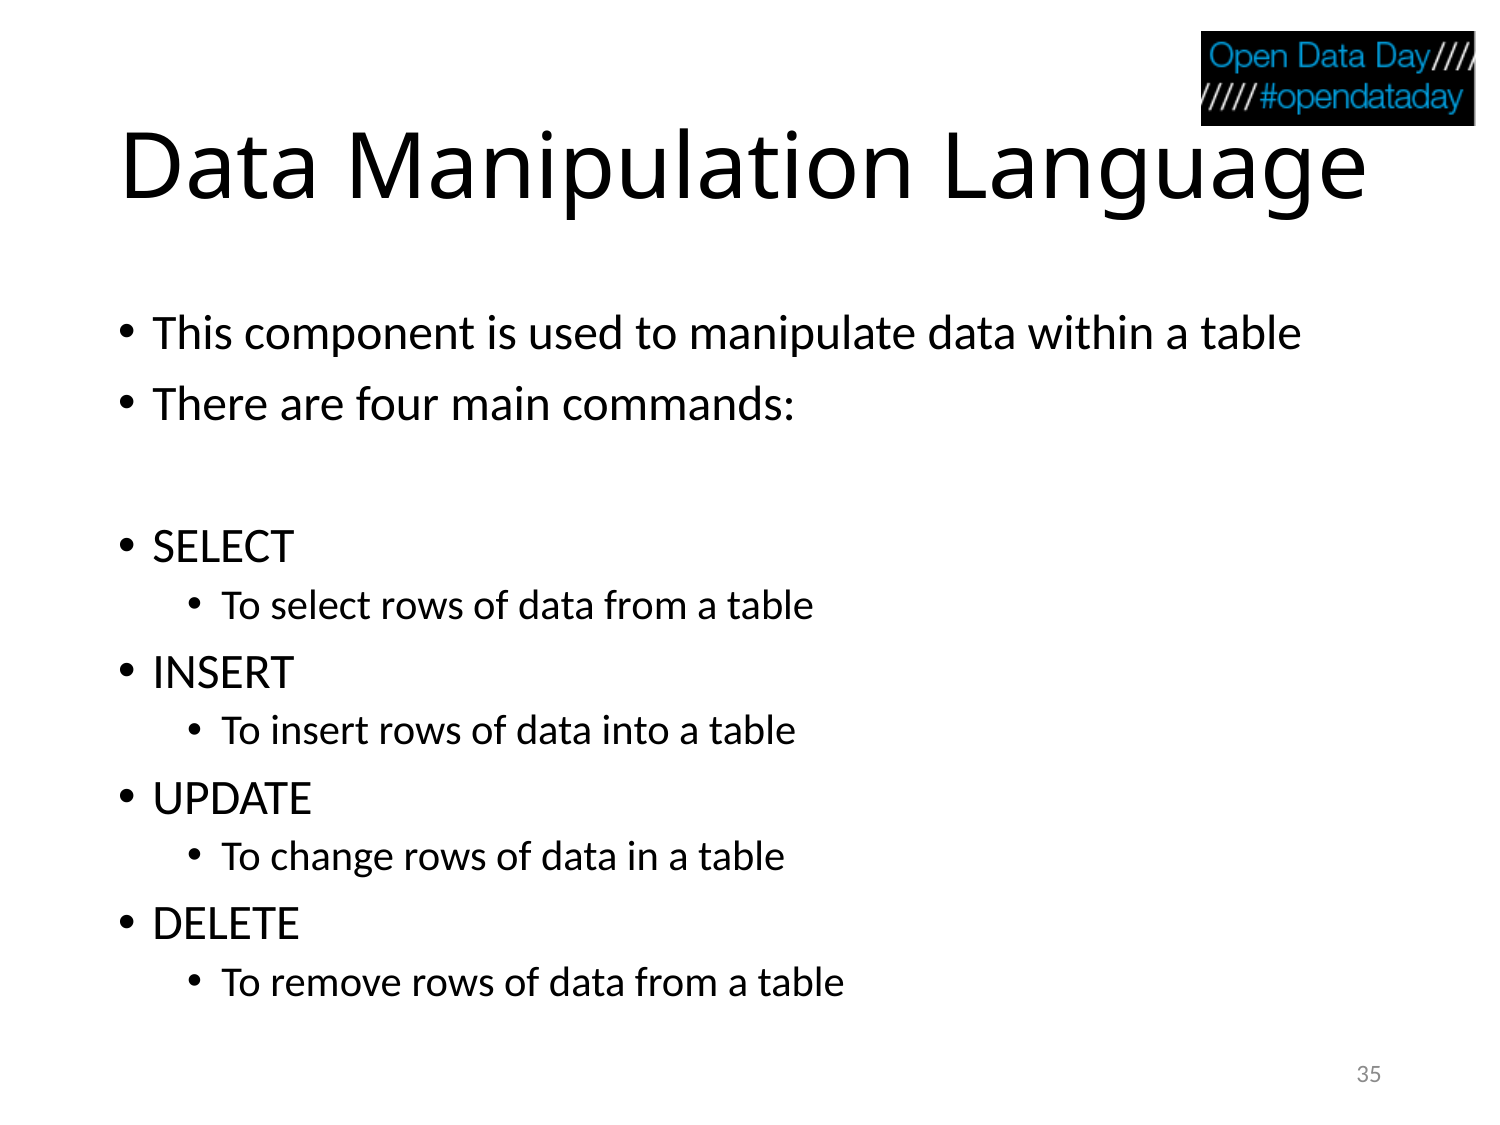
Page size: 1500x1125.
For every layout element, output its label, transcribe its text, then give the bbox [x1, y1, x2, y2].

slide_number 35 [1059, 1042, 1397, 1103]
list This component is used to manipulate data within a table There are four main commands: SELECT To select rows of data from a table INSERT To insert rows of data into a table UPDATE To change rows of data in a table DELETE To remove rows of data from a table [103, 299, 1397, 1014]
title Data Manipulation Language [103, 59, 1397, 278]
picture [1200, 31, 1476, 126]
